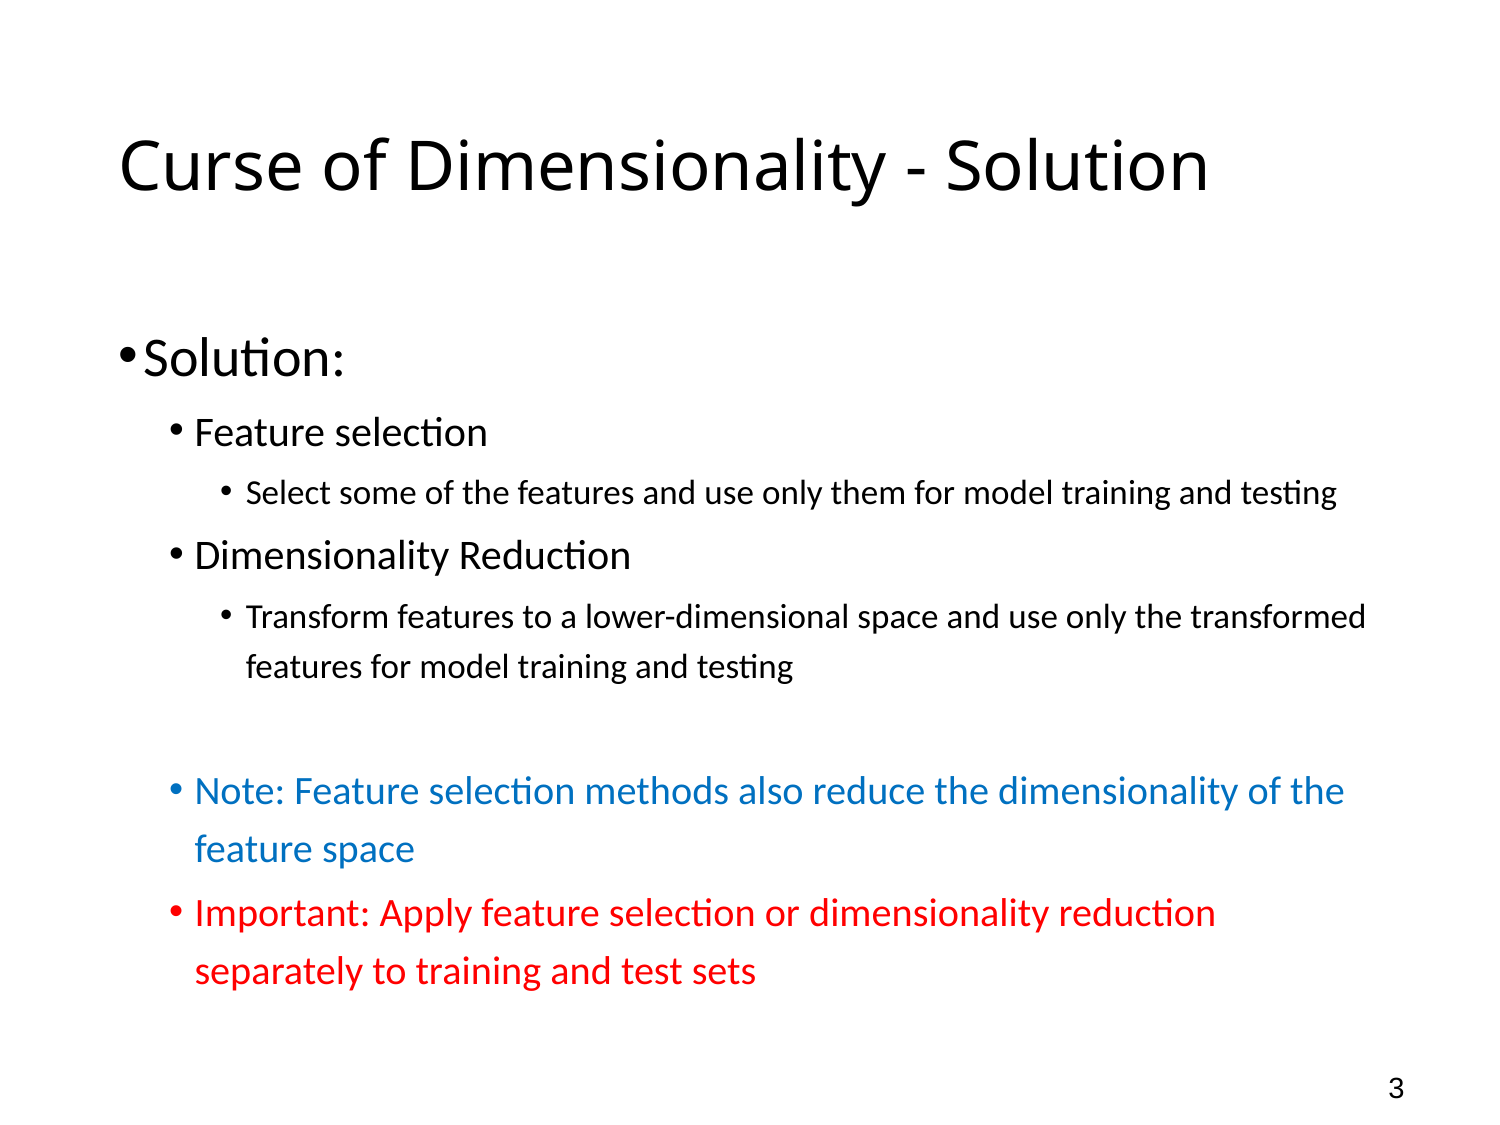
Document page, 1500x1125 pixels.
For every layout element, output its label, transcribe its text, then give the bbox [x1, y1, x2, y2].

title Curse of Dimensionality - Solution [103, 59, 1397, 278]
list Solution: Feature selection Select some of the features and use only them for model training and testing Dimensionality Reduction Transform features to a lower-dimensional space and use only the transformed features for model training and testing Note: Feature selection methods also reduce the dimensionality of the feature space Important: Apply feature selection or dimensionality reduction separately to training and test sets [103, 299, 1397, 1014]
